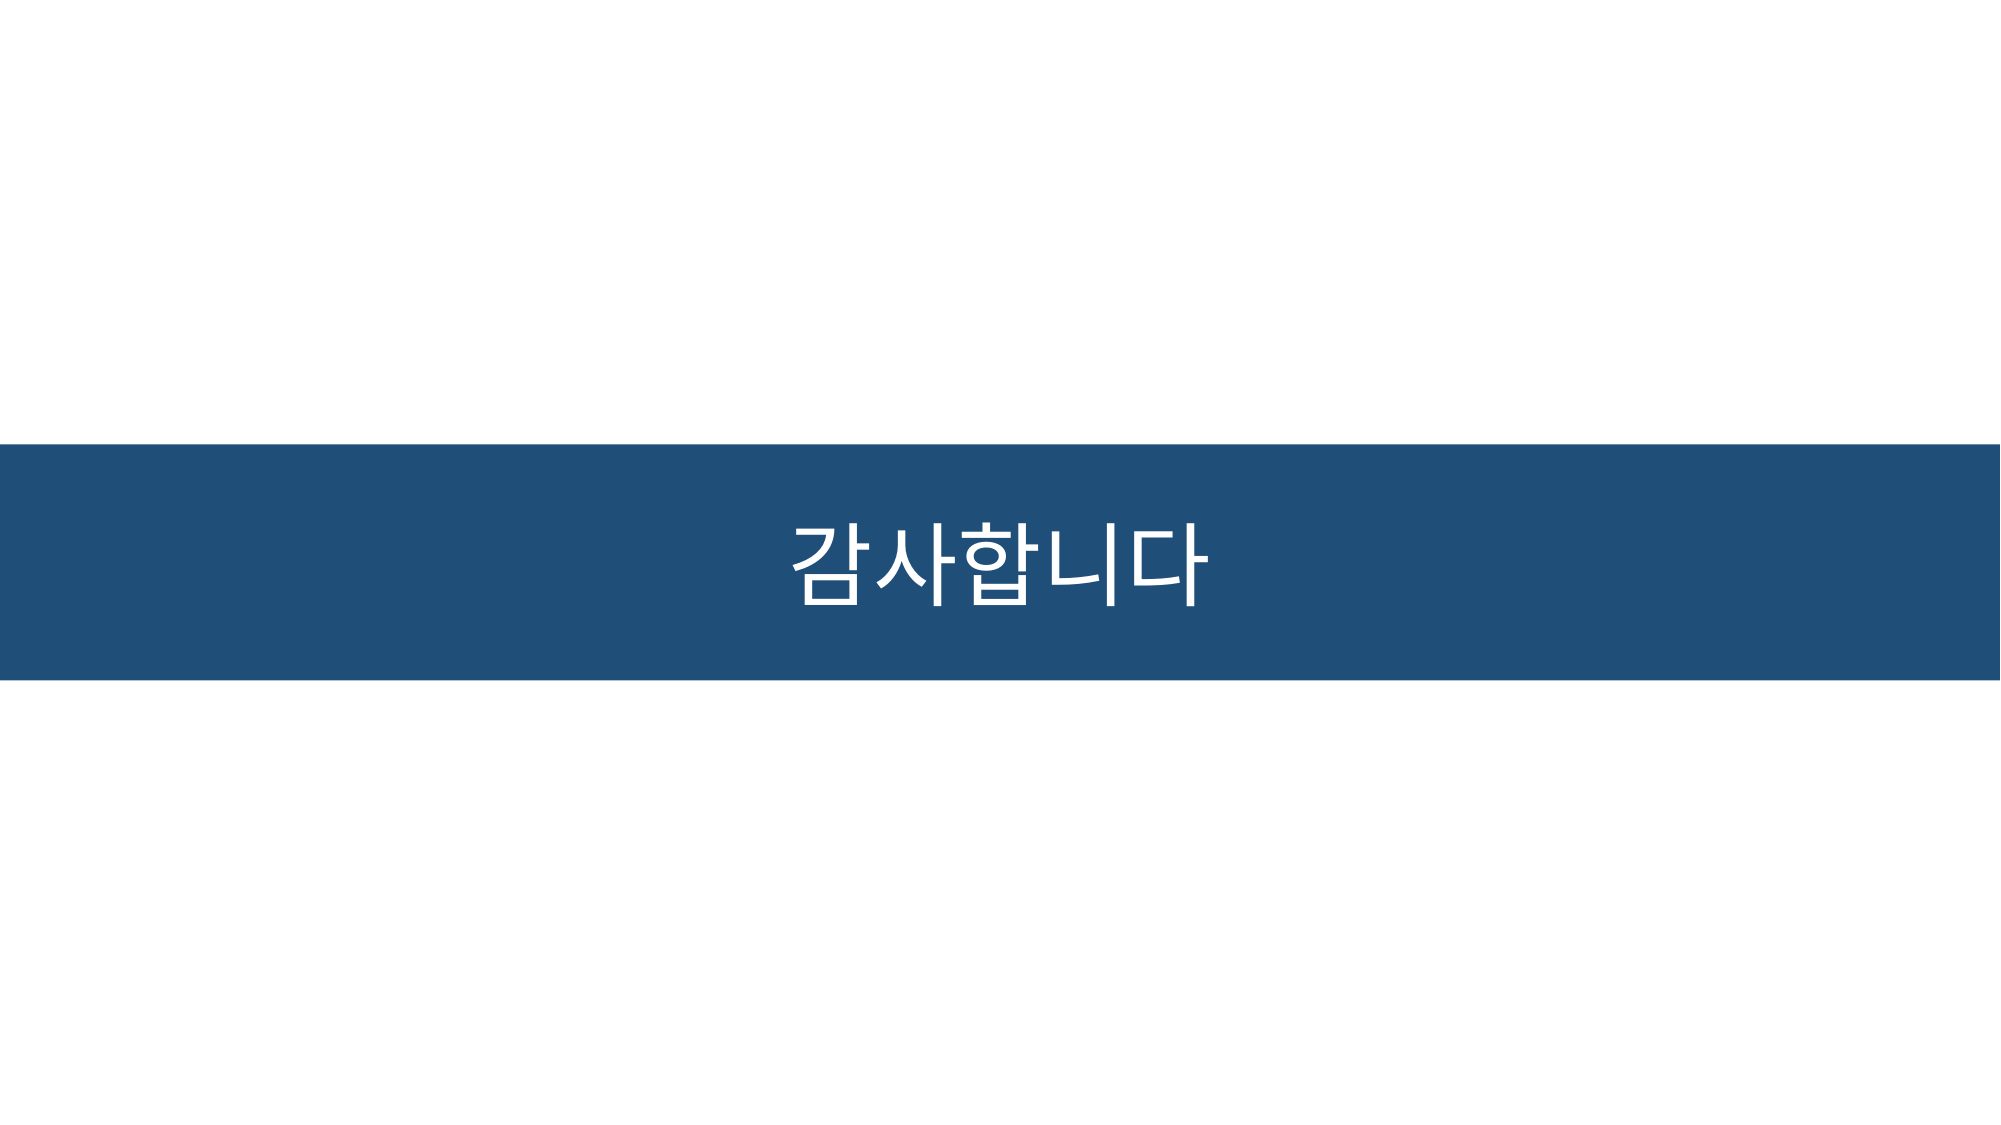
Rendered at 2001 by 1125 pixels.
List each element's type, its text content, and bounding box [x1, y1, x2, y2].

text_box [0, 443, 2000, 682]
text_box 감사합니다 [731, 500, 1269, 626]
